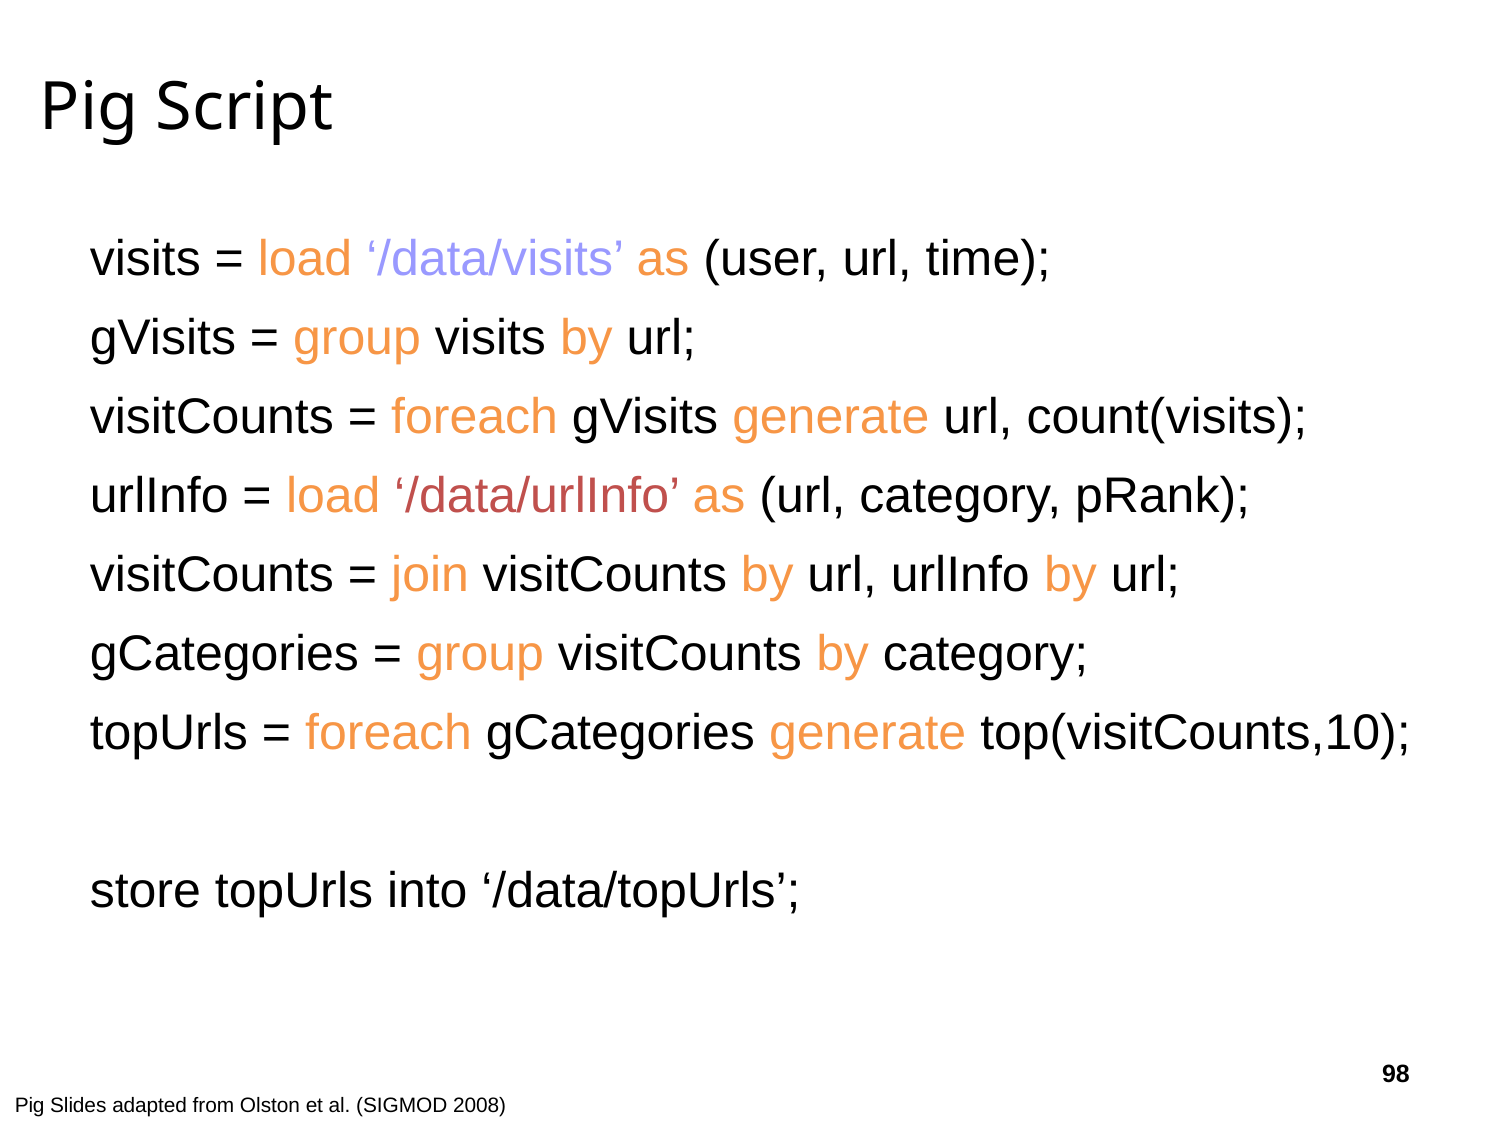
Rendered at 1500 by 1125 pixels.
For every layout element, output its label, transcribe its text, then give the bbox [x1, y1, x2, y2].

slide_number 98 [1074, 1042, 1425, 1103]
text_box Pig Slides adapted from Olston et al. (SIGMOD 2008) [0, 1084, 563, 1125]
title Pig Script [24, 18, 1451, 188]
text_box visits = load ‘/data/visits’ as (user, url, time); gVisits = group visits by url; visitCounts = foreach gVisits generate url, count(visits); urlInfo = load ‘/data/urlInfo’ as (url, category, pRank); visitCounts = join visitCounts by url, urlInfo by url; gCategories = group visitCounts by category; topUrls = foreach gCategories generate top(visitCounts,10); store topUrls into ‘/data/topUrls’; [74, 224, 1438, 963]
